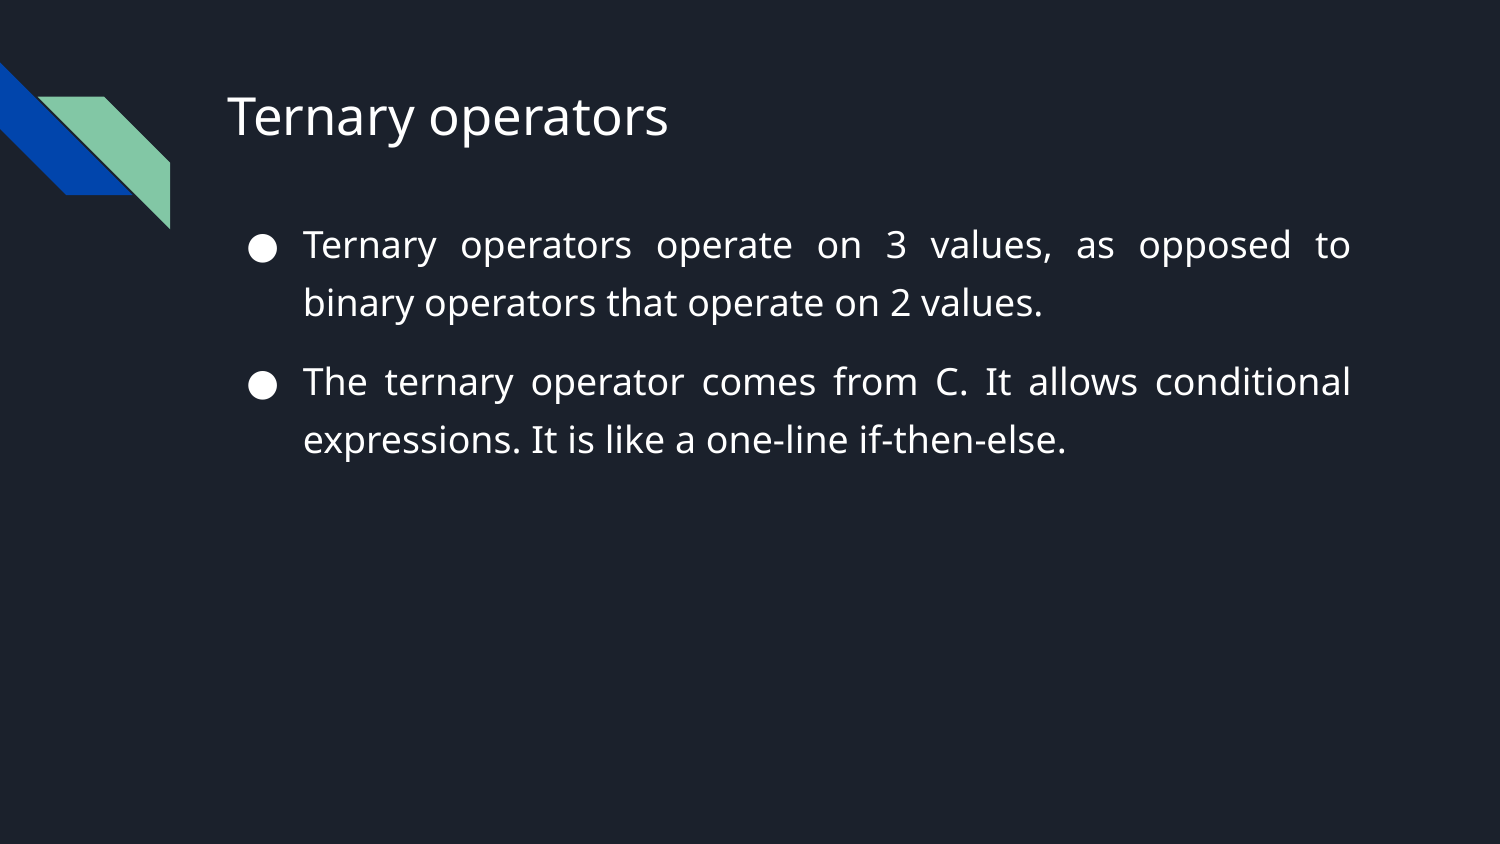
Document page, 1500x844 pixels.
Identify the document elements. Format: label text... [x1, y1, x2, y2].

title Ternary operators [212, 64, 1368, 167]
list Ternary operators operate on 3 values, as opposed to binary operators that operate on 2 values. The ternary operator comes from C. It allows conditional expressions. It is like a one-line if-then-else. [212, 196, 1368, 790]
